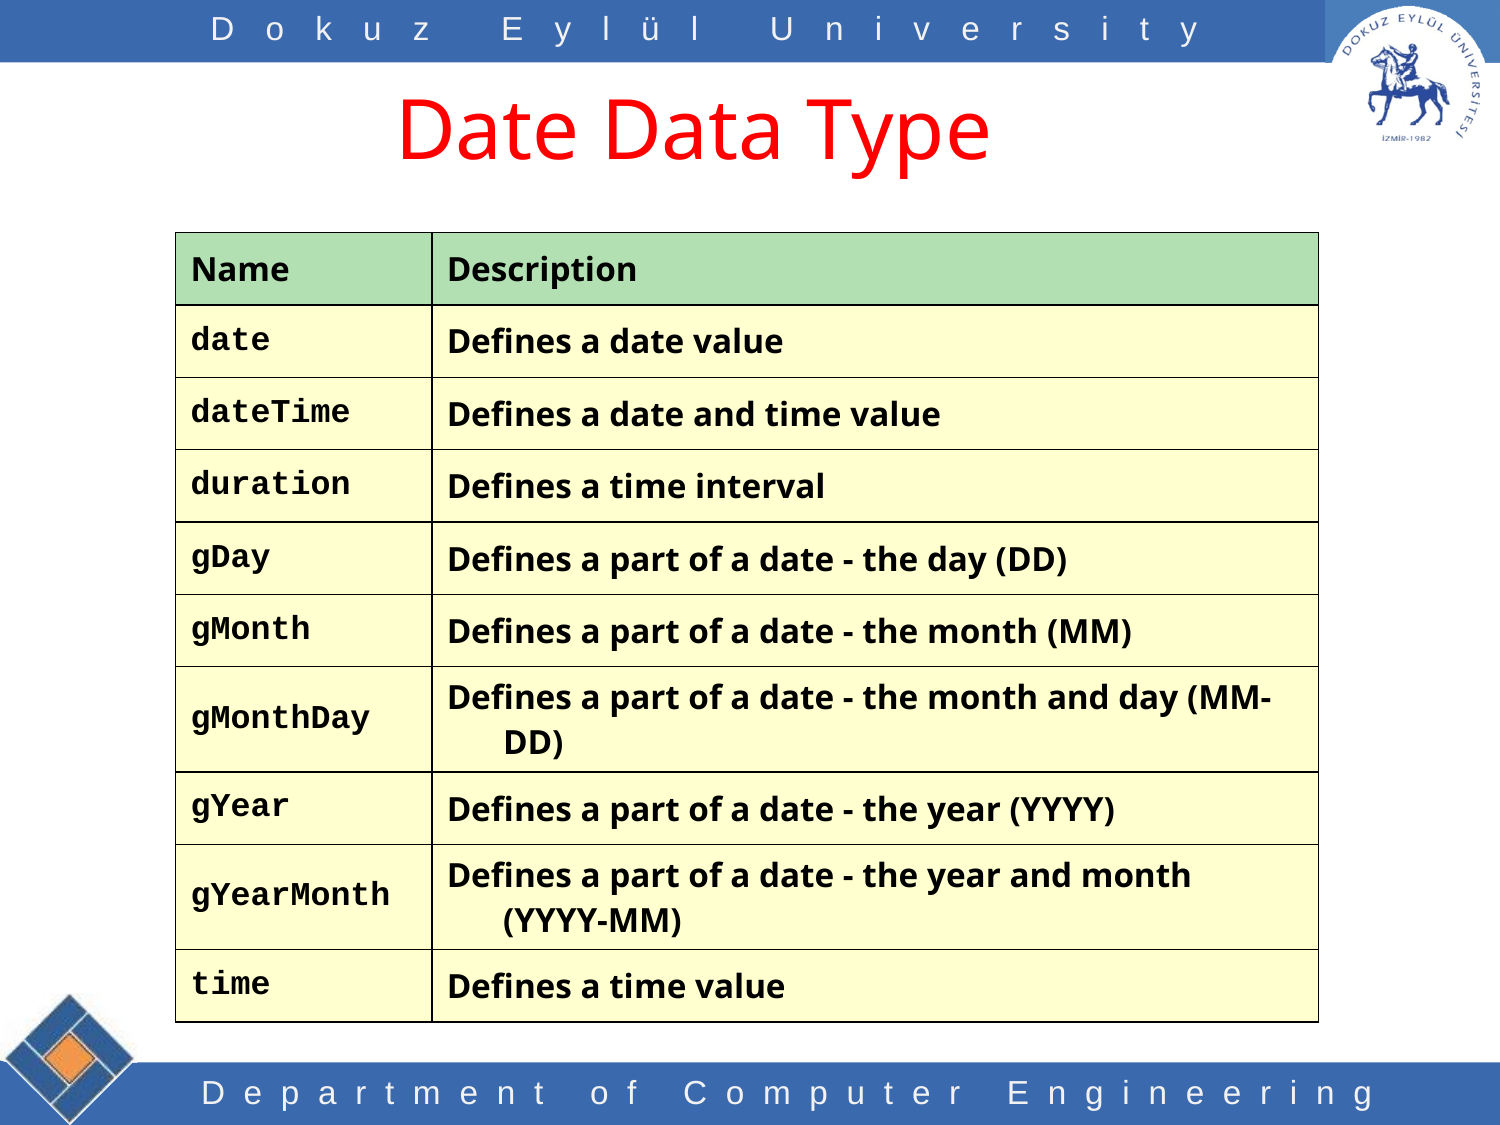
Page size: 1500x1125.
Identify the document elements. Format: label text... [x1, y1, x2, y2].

table_cell date [176, 306, 431, 377]
table_cell Defines a part of a date - the year (YYYY) [433, 773, 1318, 844]
table_cell Defines a date value [433, 306, 1318, 377]
picture [0, 993, 138, 1124]
table_cell gDay [176, 523, 431, 594]
table_cell Defines a part of a date - the month and day (MM-DD) [433, 667, 1318, 771]
table_cell Defines a time interval [433, 450, 1318, 521]
table_cell gYearMonth [176, 845, 431, 949]
table_cell Defines a time value [433, 950, 1318, 1021]
table_cell Defines a part of a date - the year and month (YYYY-MM) [433, 845, 1318, 949]
title Date Data Type [75, 20, 1313, 233]
table_cell Defines a part of a date - the month (MM) [433, 595, 1318, 666]
picture [1325, 0, 1500, 150]
table_cell gMonth [176, 595, 431, 666]
table_header Description [433, 233, 1318, 304]
table_cell duration [176, 450, 431, 521]
table_cell Defines a part of a date - the day (DD) [433, 523, 1318, 594]
table_cell dateTime [176, 378, 431, 449]
table_cell time [176, 950, 431, 1021]
table_cell Defines a date and time value [433, 378, 1318, 449]
table_cell gYear [176, 773, 431, 844]
table_cell gMonthDay [176, 667, 431, 771]
table_header Name [176, 233, 431, 304]
